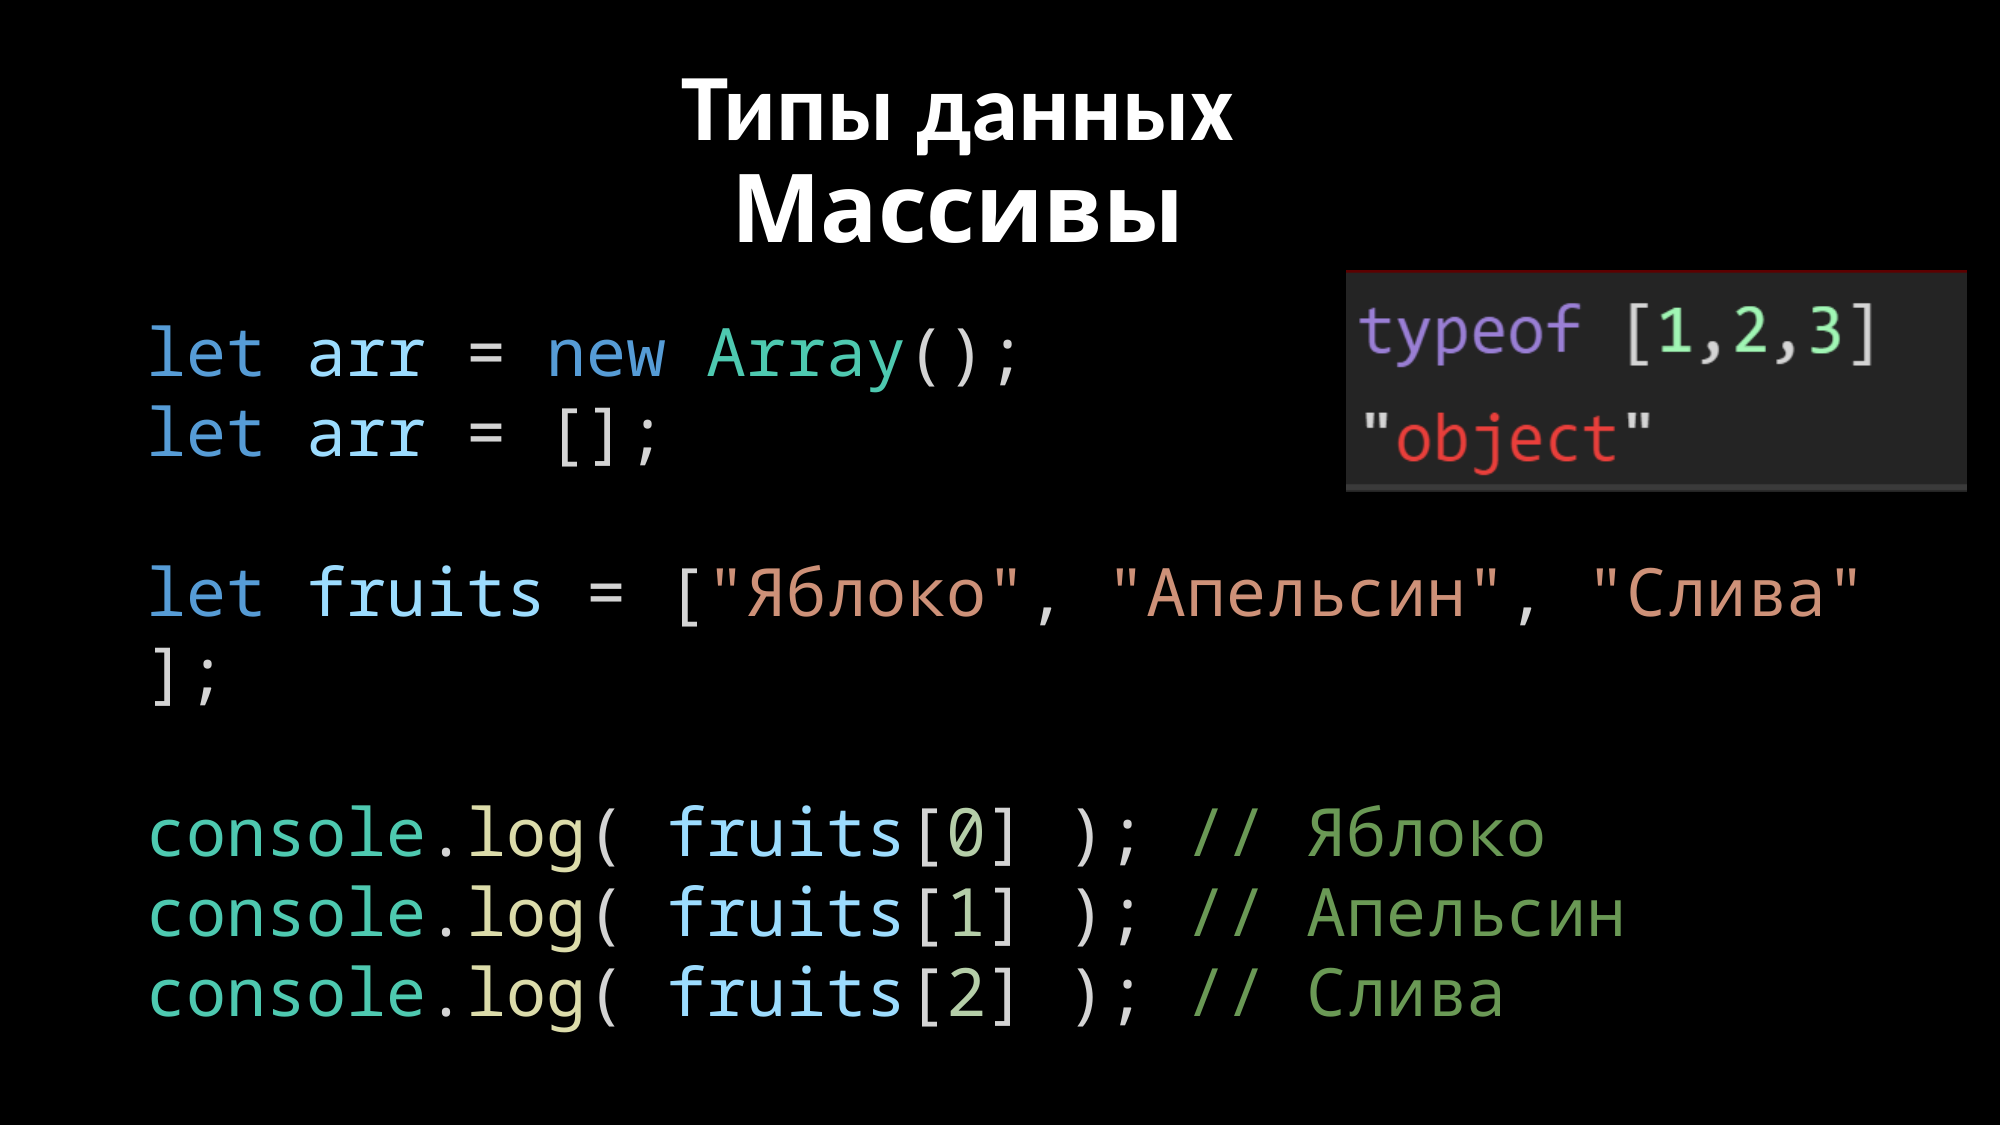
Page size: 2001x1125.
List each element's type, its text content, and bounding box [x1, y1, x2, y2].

picture [1346, 270, 1967, 492]
text_box let arr = new Array(); let arr = []; let fruits = ["Яблоко", "Апельсин", "Слива"]; console.log( fruits[0] ); // Яблоко console.log( fruits[1] ); // Апельсин console.log( fruits[2] ); // Слива [131, 302, 1906, 1038]
title Типы данных Массивы [207, 50, 1708, 271]
